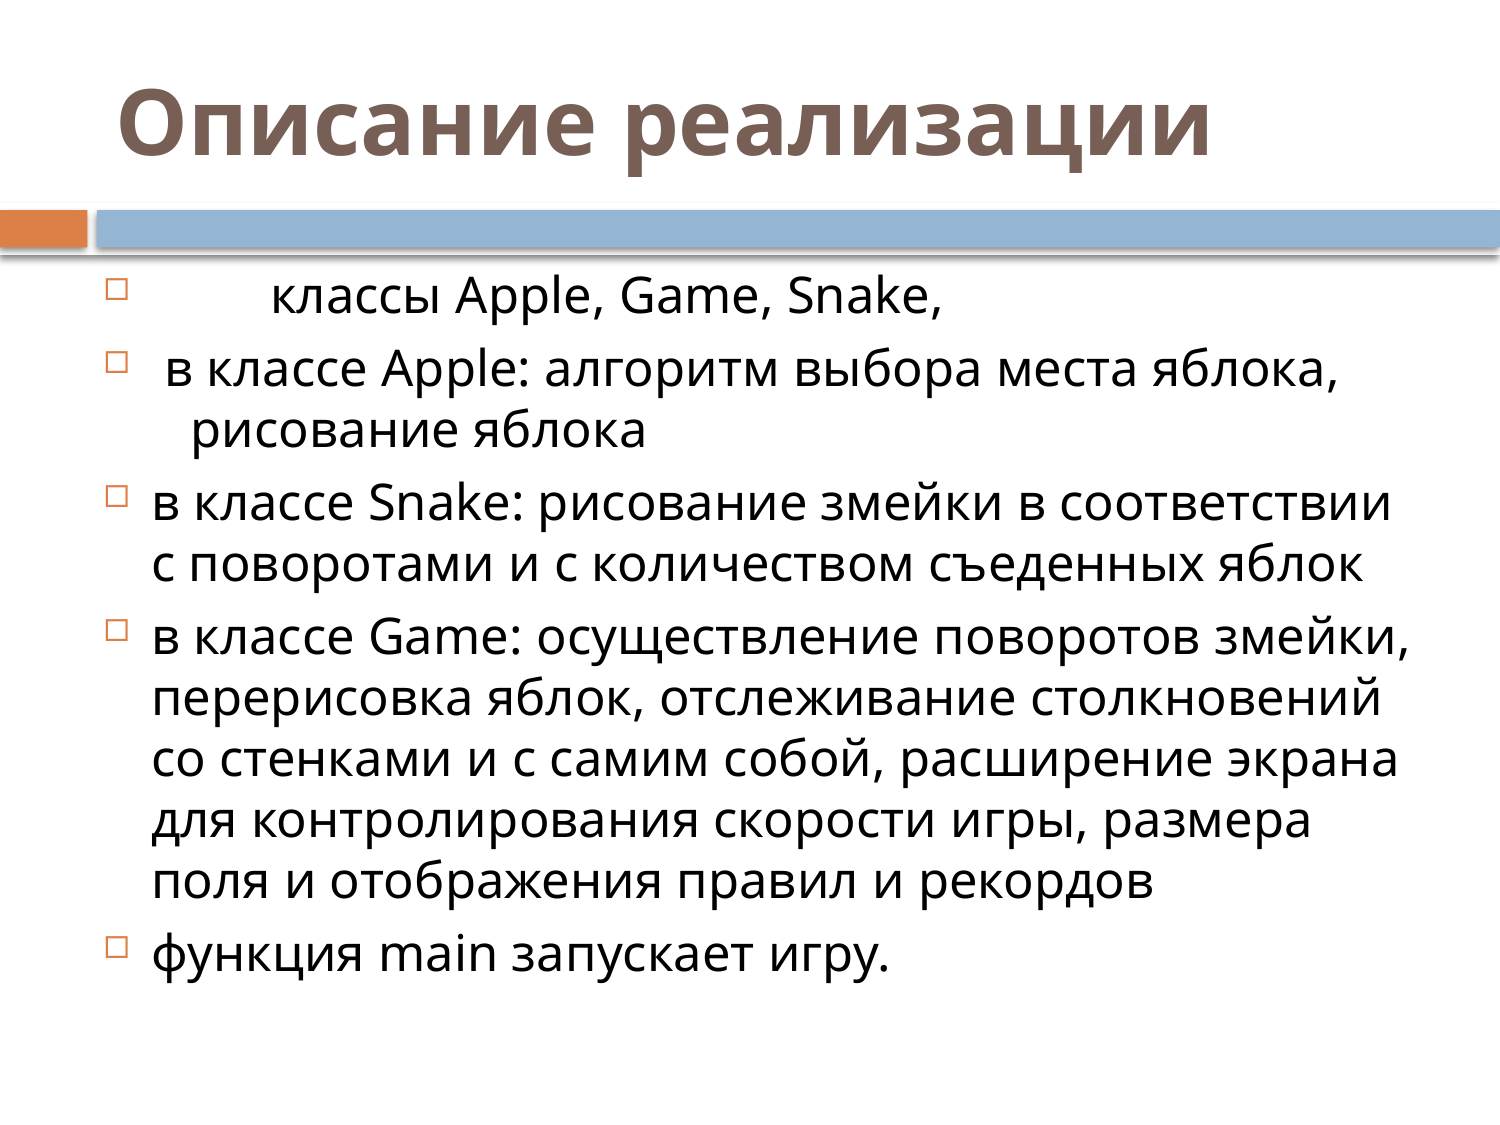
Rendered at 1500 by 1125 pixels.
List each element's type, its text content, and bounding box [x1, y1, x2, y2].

list классы Apple, Game, Snake, в классе Apple: алгоритм выбора места яблока, рисование яблока в классе Snake: рисование змейки в соответствии с поворотами и с количеством съеденных яблок в классе Game: осуществление поворотов змейки, перерисовка яблок, отслеживание столкновений со стенками и с самим собой, расширение экрана для контролирования скорости игры, размера поля и отображения правил и рекордов функция main запускает игру. [88, 255, 1439, 998]
title Описание реализации [100, 37, 1438, 200]
